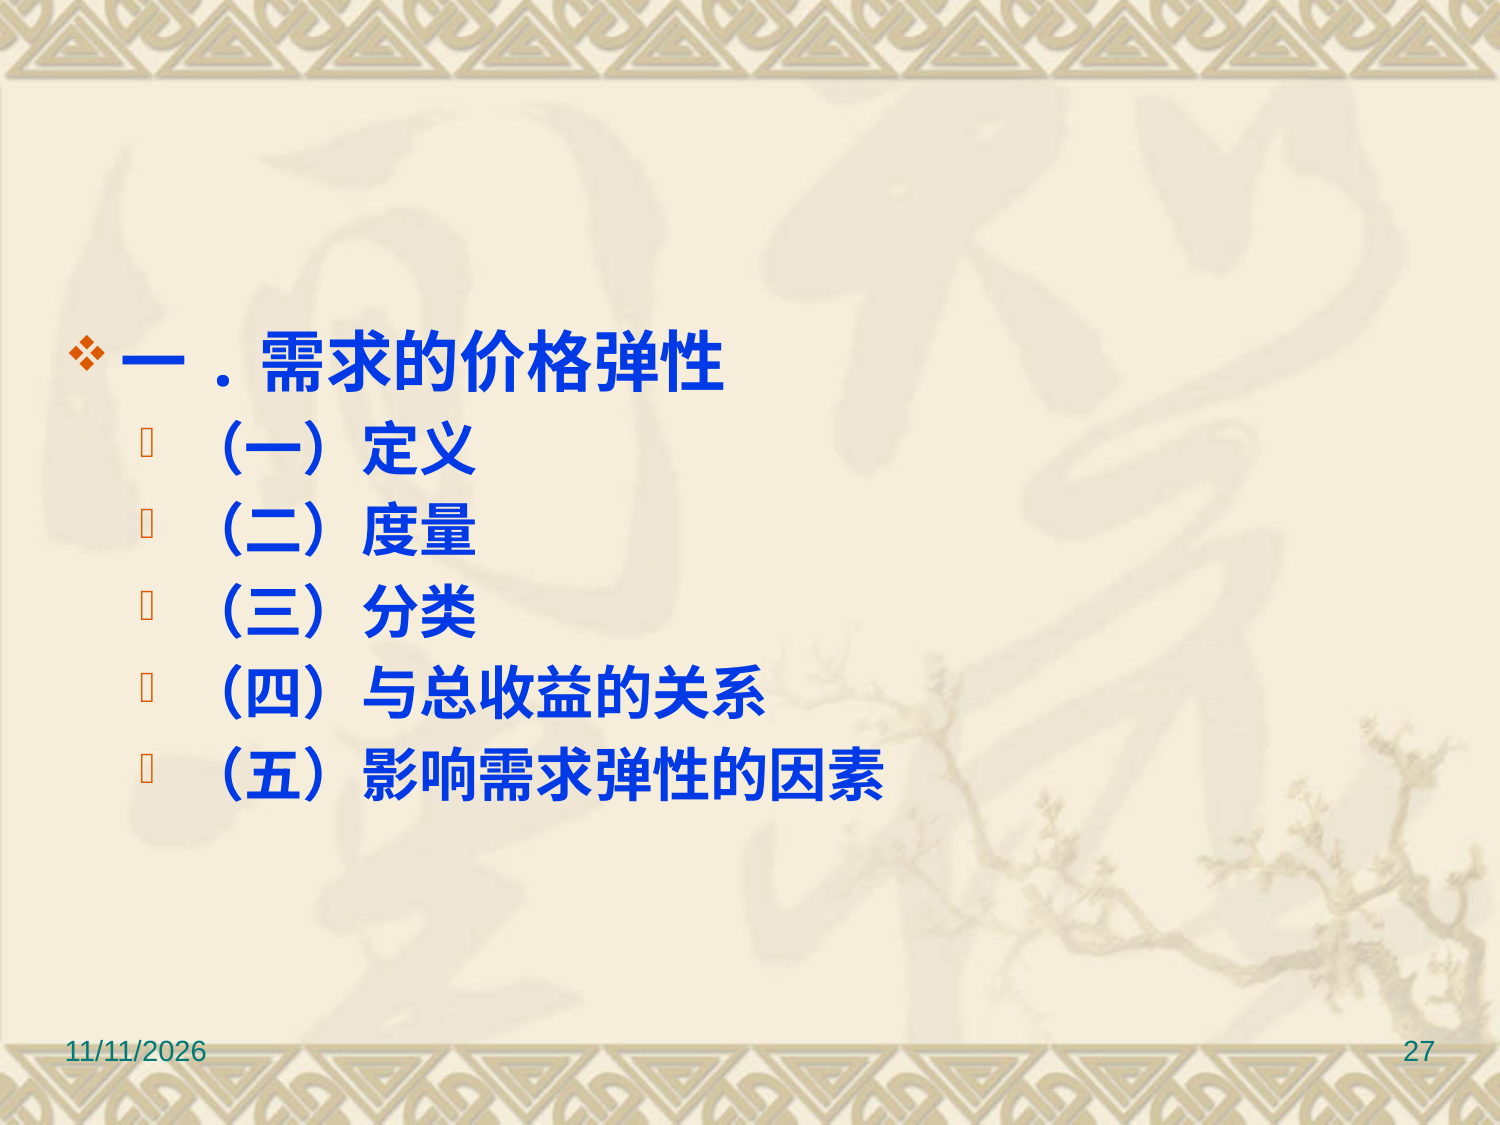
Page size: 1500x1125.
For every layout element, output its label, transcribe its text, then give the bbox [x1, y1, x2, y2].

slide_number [49, 1024, 426, 1103]
list 一.需求的价格弹性 （一）定义 （二）度量 （三）分类 （四）与总收益的关系 （五）影响需求弹性的因素 [49, 312, 1451, 1001]
picture [0, 0, 1500, 1125]
slide_number 27 [1074, 1024, 1451, 1103]
